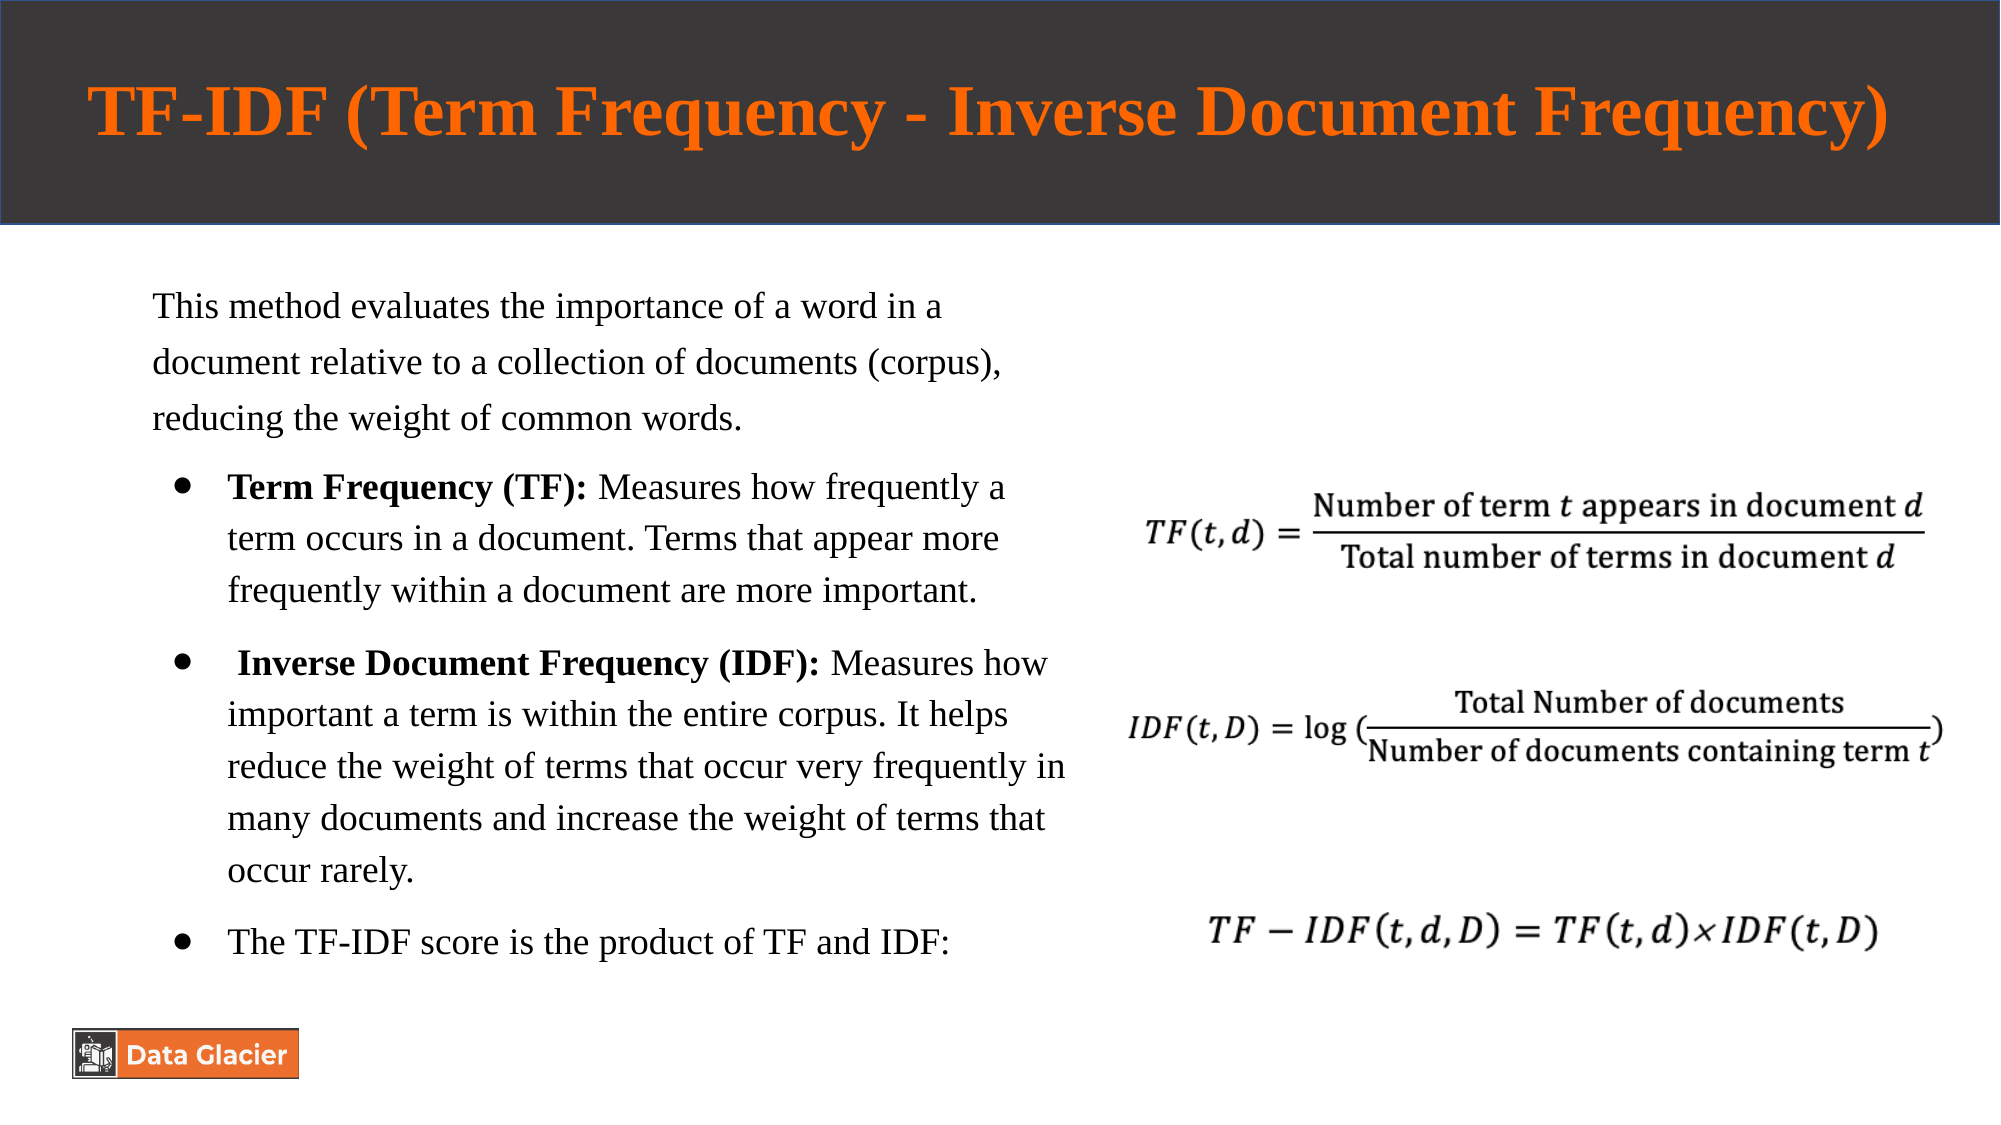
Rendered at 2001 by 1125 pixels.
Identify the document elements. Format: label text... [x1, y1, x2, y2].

picture [71, 1028, 300, 1079]
title TF-IDF (Term Frequency - Inverse Document Frequency) [72, 3, 1930, 221]
text_box [0, 0, 2000, 224]
picture [1101, 474, 1981, 590]
text_box This method evaluates the importance of a word in a document relative to a collection of documents (corpus), reducing the weight of common words. Term Frequency (TF): Measures how frequently a term occurs in a document. Terms that appear more frequently within a document are more important. Inverse Document Frequency (IDF): Measures how important a term is within the entire corpus. It helps reduce the weight of terms that occur very frequently in many documents and increase the weight of terms that occur rarely. The TF-IDF score is the product of TF and IDF: [137, 262, 1089, 970]
picture [1190, 893, 1893, 968]
picture [1101, 675, 1981, 782]
